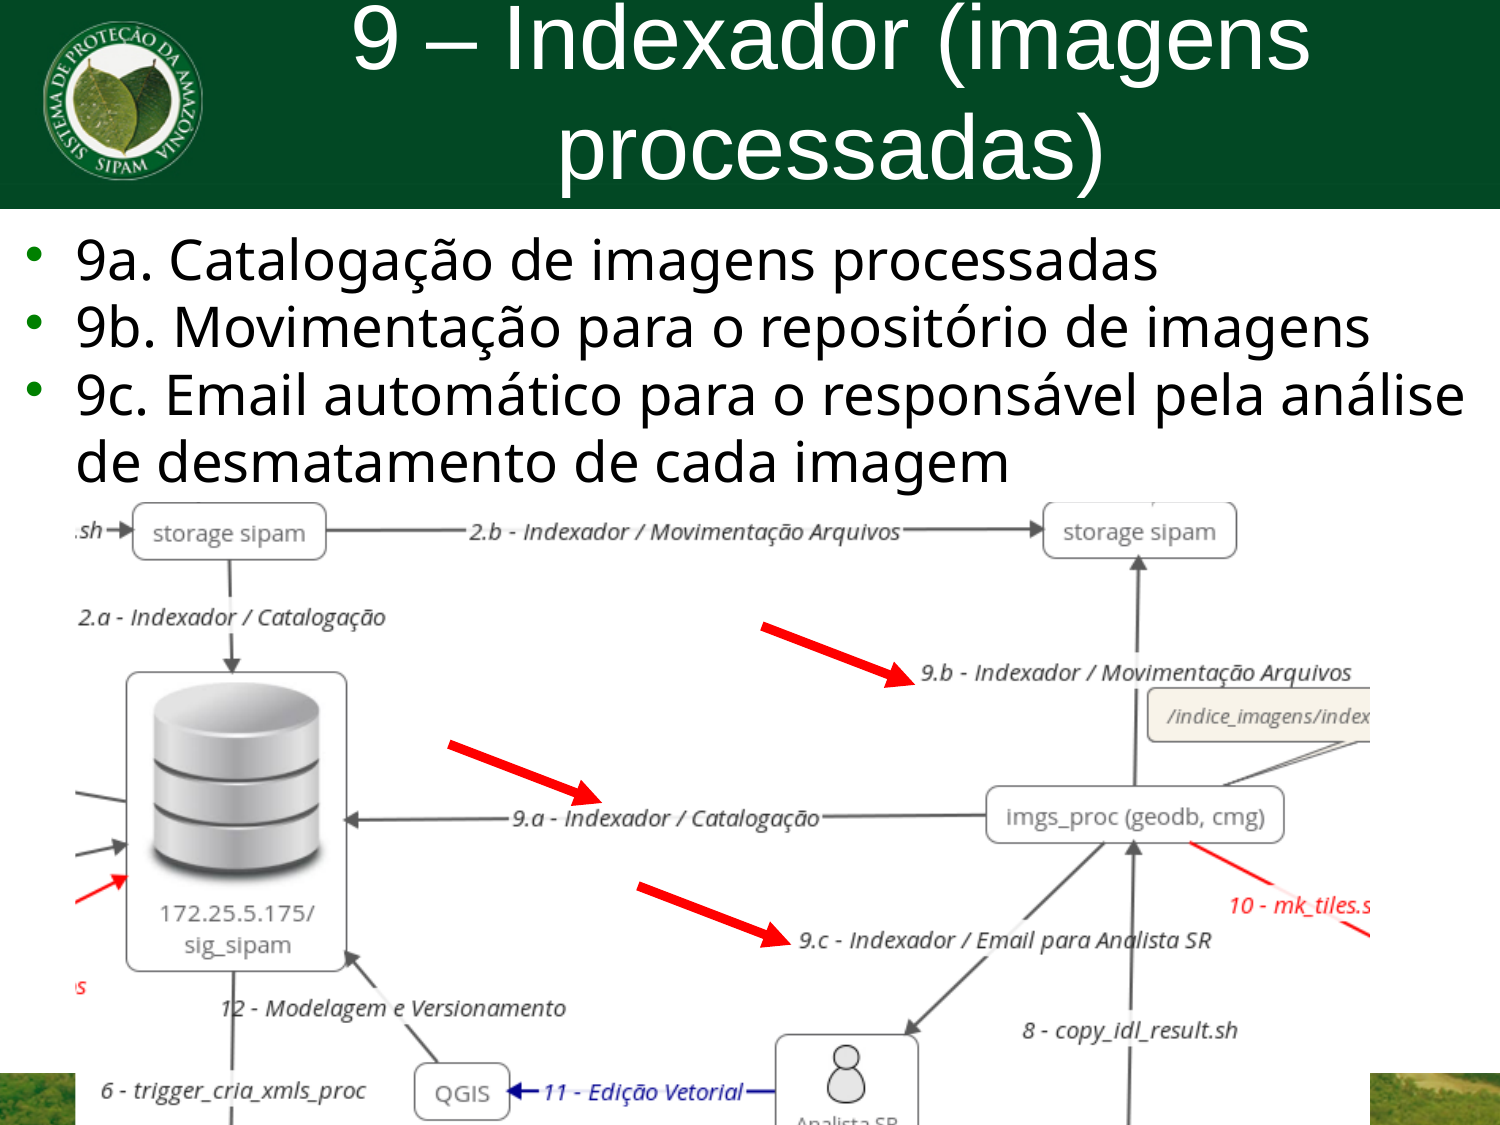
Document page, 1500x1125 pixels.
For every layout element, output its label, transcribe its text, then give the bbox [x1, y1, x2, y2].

text_box 9 – Indexador (imagens processadas) [164, 0, 1500, 198]
text_box 9a. Catalogação de imagens processadas 9b. Movimentação para o repositório de imagens 9c. Email automático para o responsável pela análise de desmatamento de cada imagem [24, 220, 1475, 1023]
picture [0, 502, 1500, 1125]
picture [0, 0, 1500, 209]
